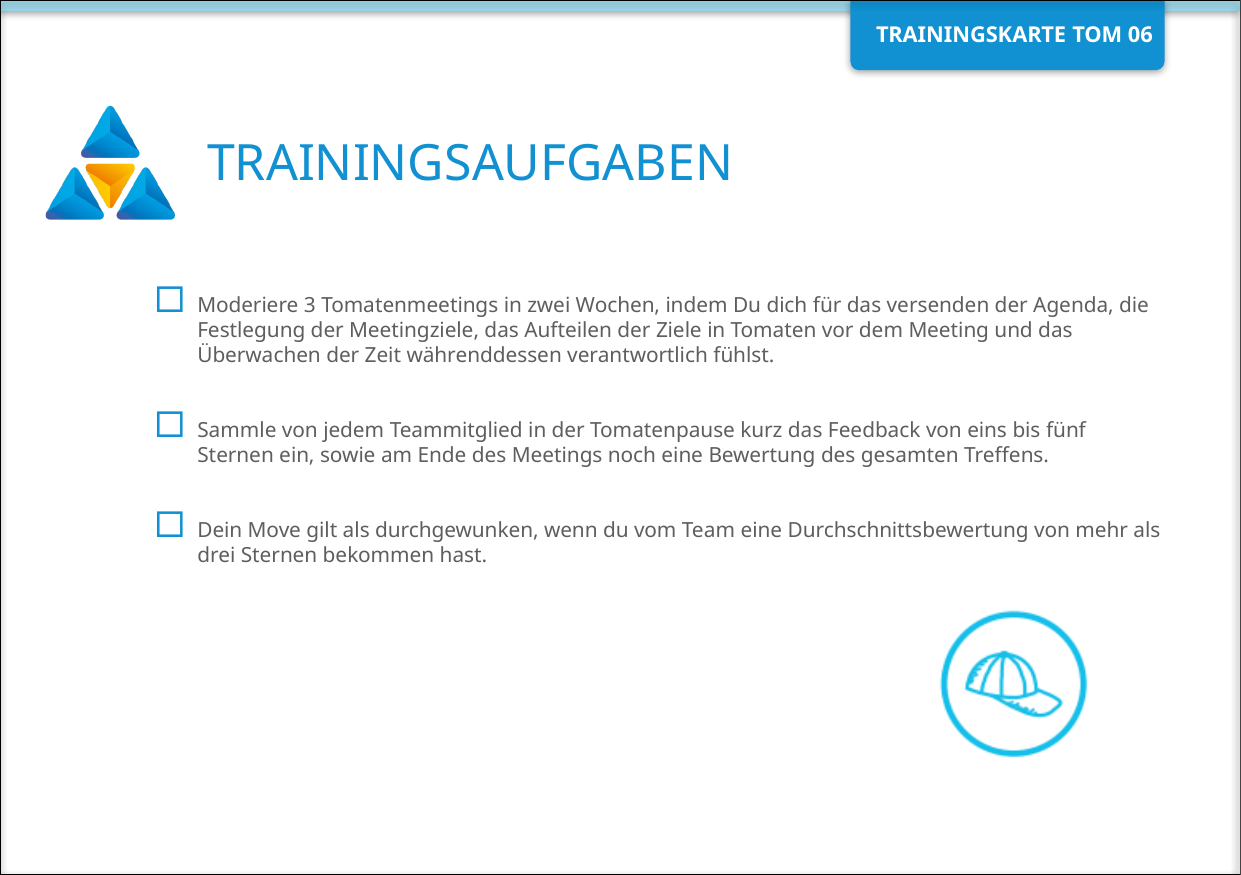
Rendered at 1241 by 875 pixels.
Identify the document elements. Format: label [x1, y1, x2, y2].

text_box [0, 0, 1241, 875]
picture [934, 608, 1090, 760]
